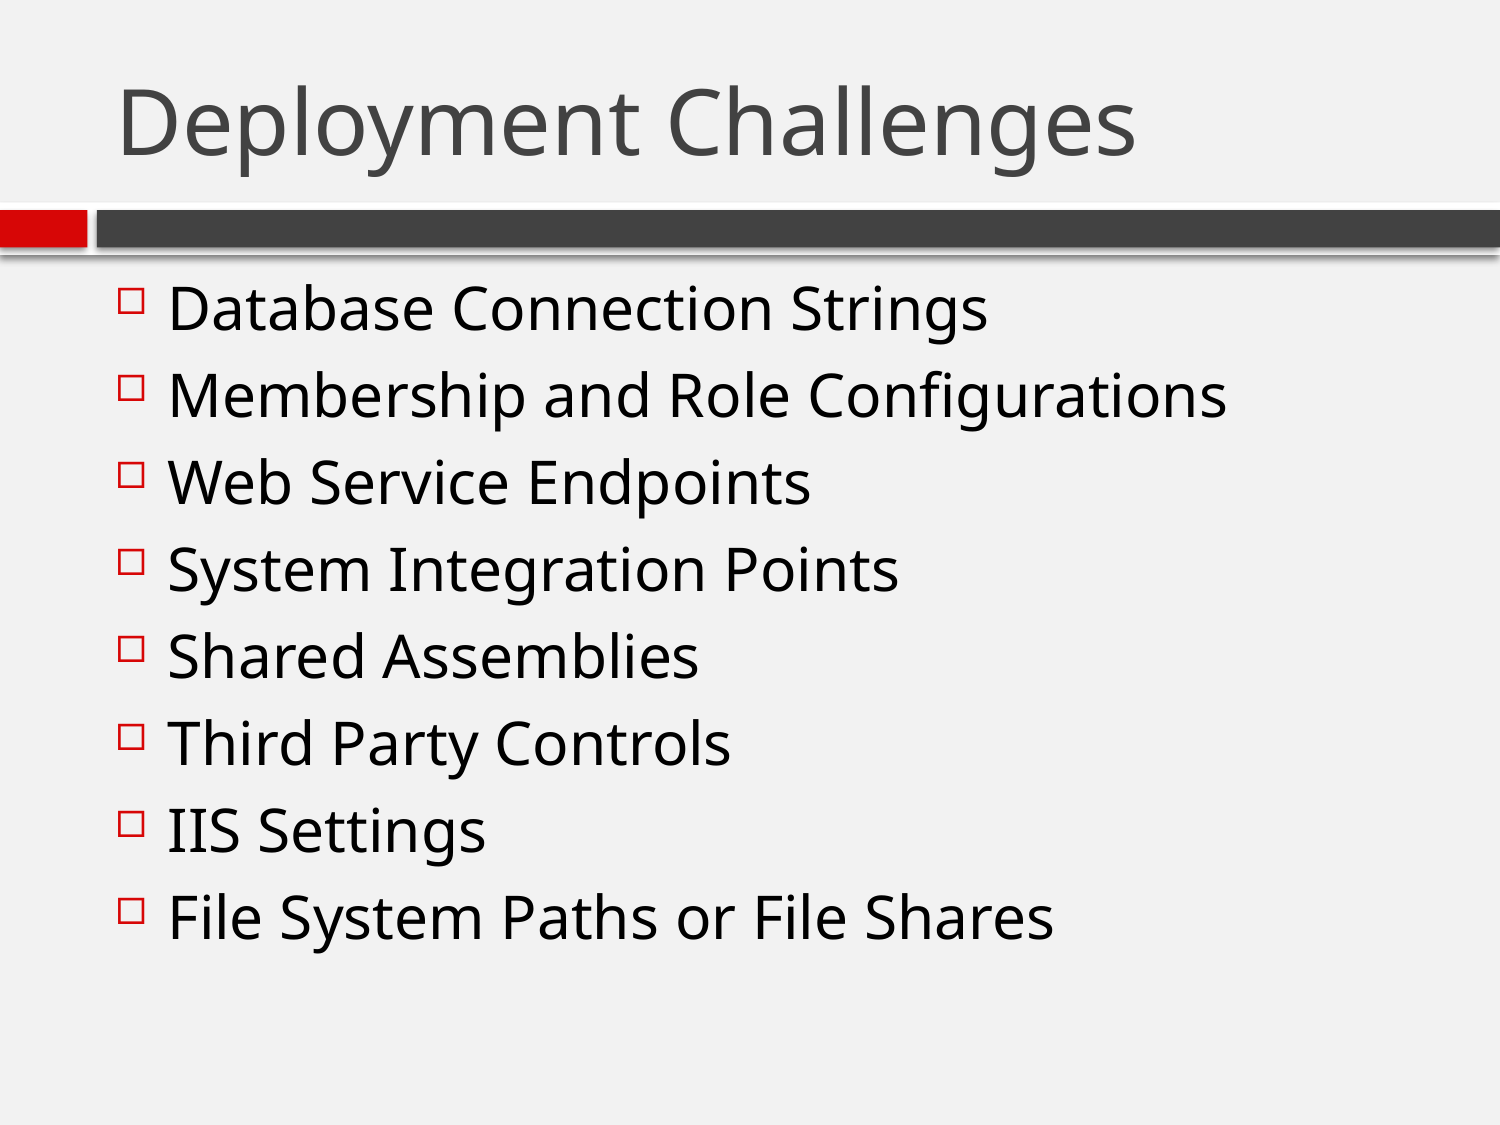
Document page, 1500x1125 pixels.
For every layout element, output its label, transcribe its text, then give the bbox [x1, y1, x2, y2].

list Database Connection Strings Membership and Role Configurations Web Service Endpoints System Integration Points Shared Assemblies Third Party Controls IIS Settings File System Paths or File Shares [100, 262, 1438, 1000]
title Deployment Challenges [100, 37, 1438, 200]
